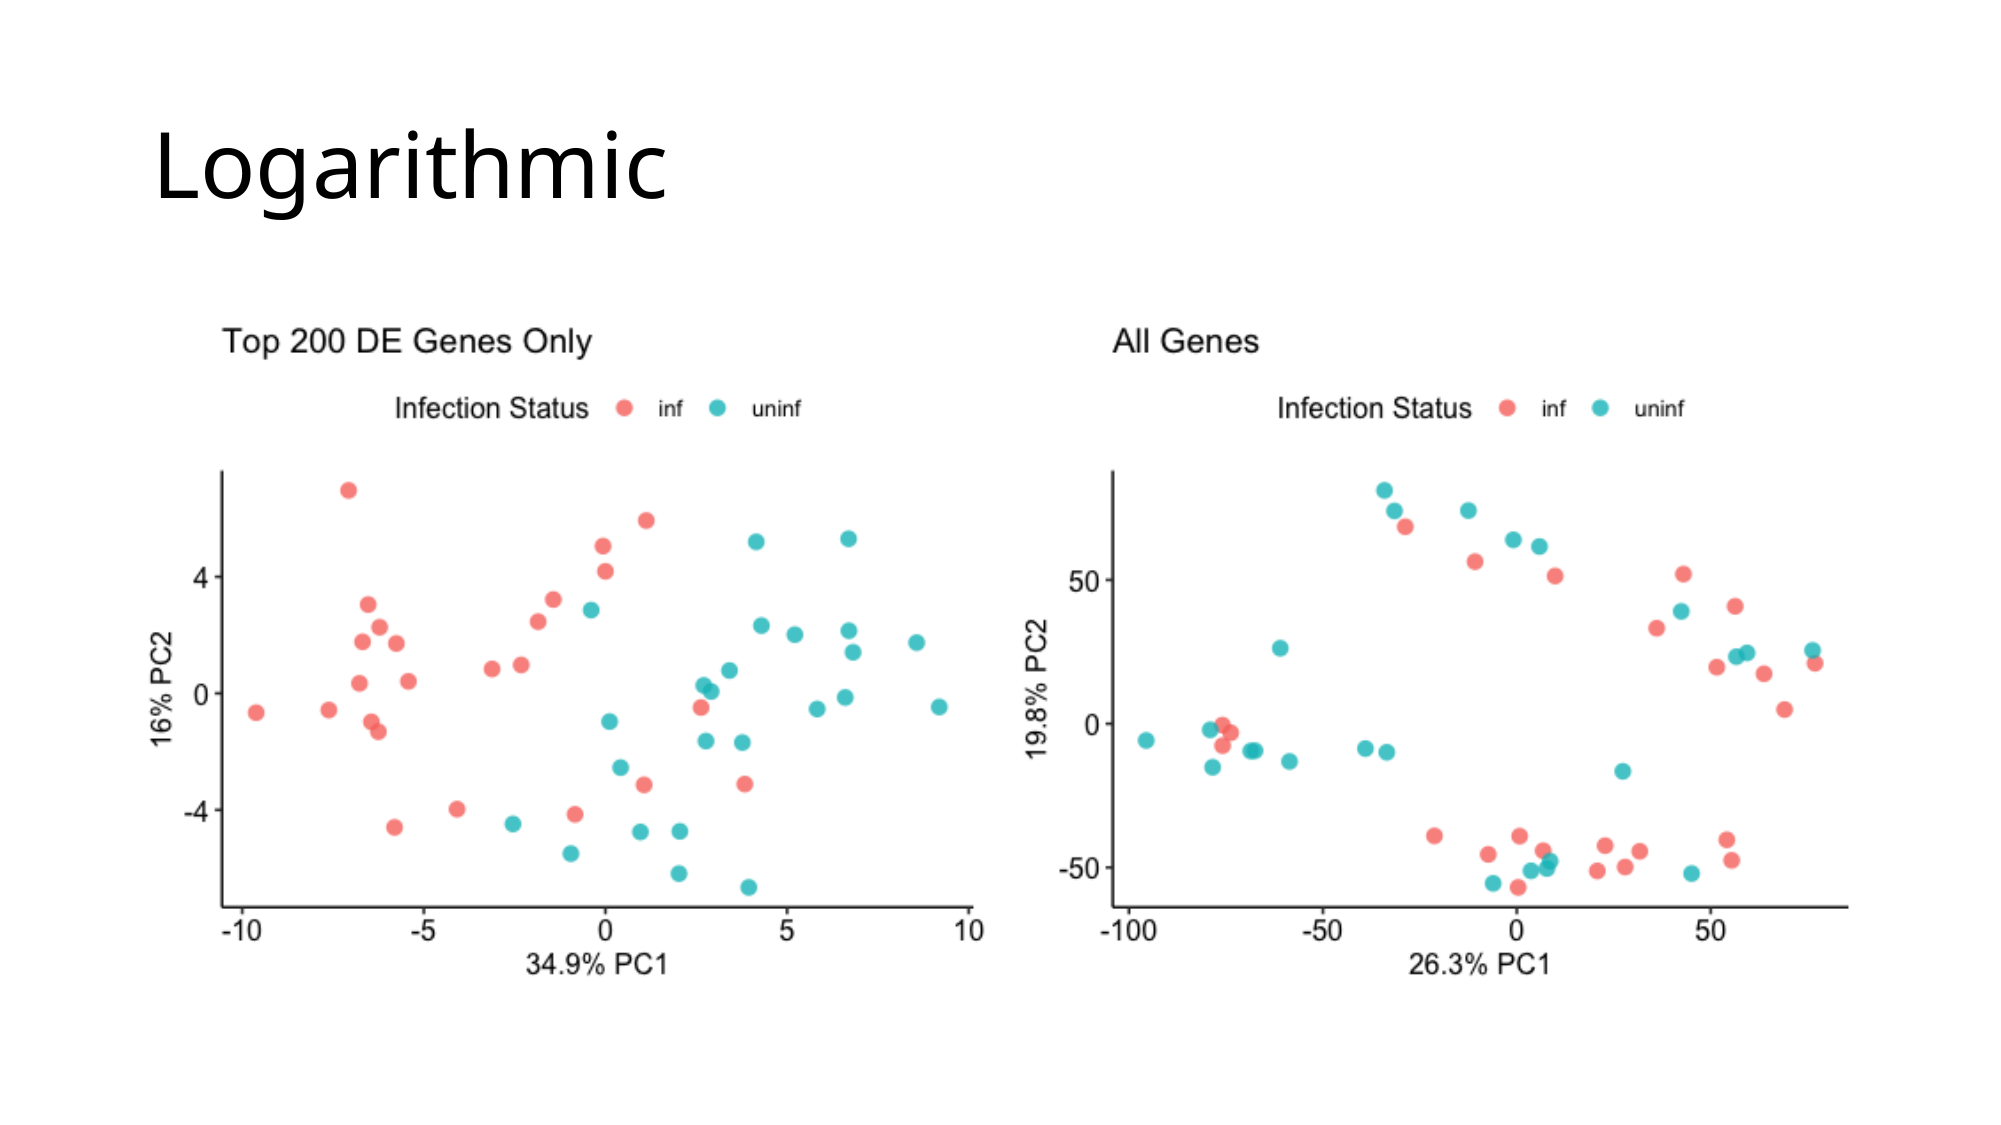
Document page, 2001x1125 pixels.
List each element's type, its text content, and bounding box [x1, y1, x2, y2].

title Logarithmic [137, 59, 1863, 278]
picture [1012, 314, 1863, 994]
picture [137, 314, 988, 994]
